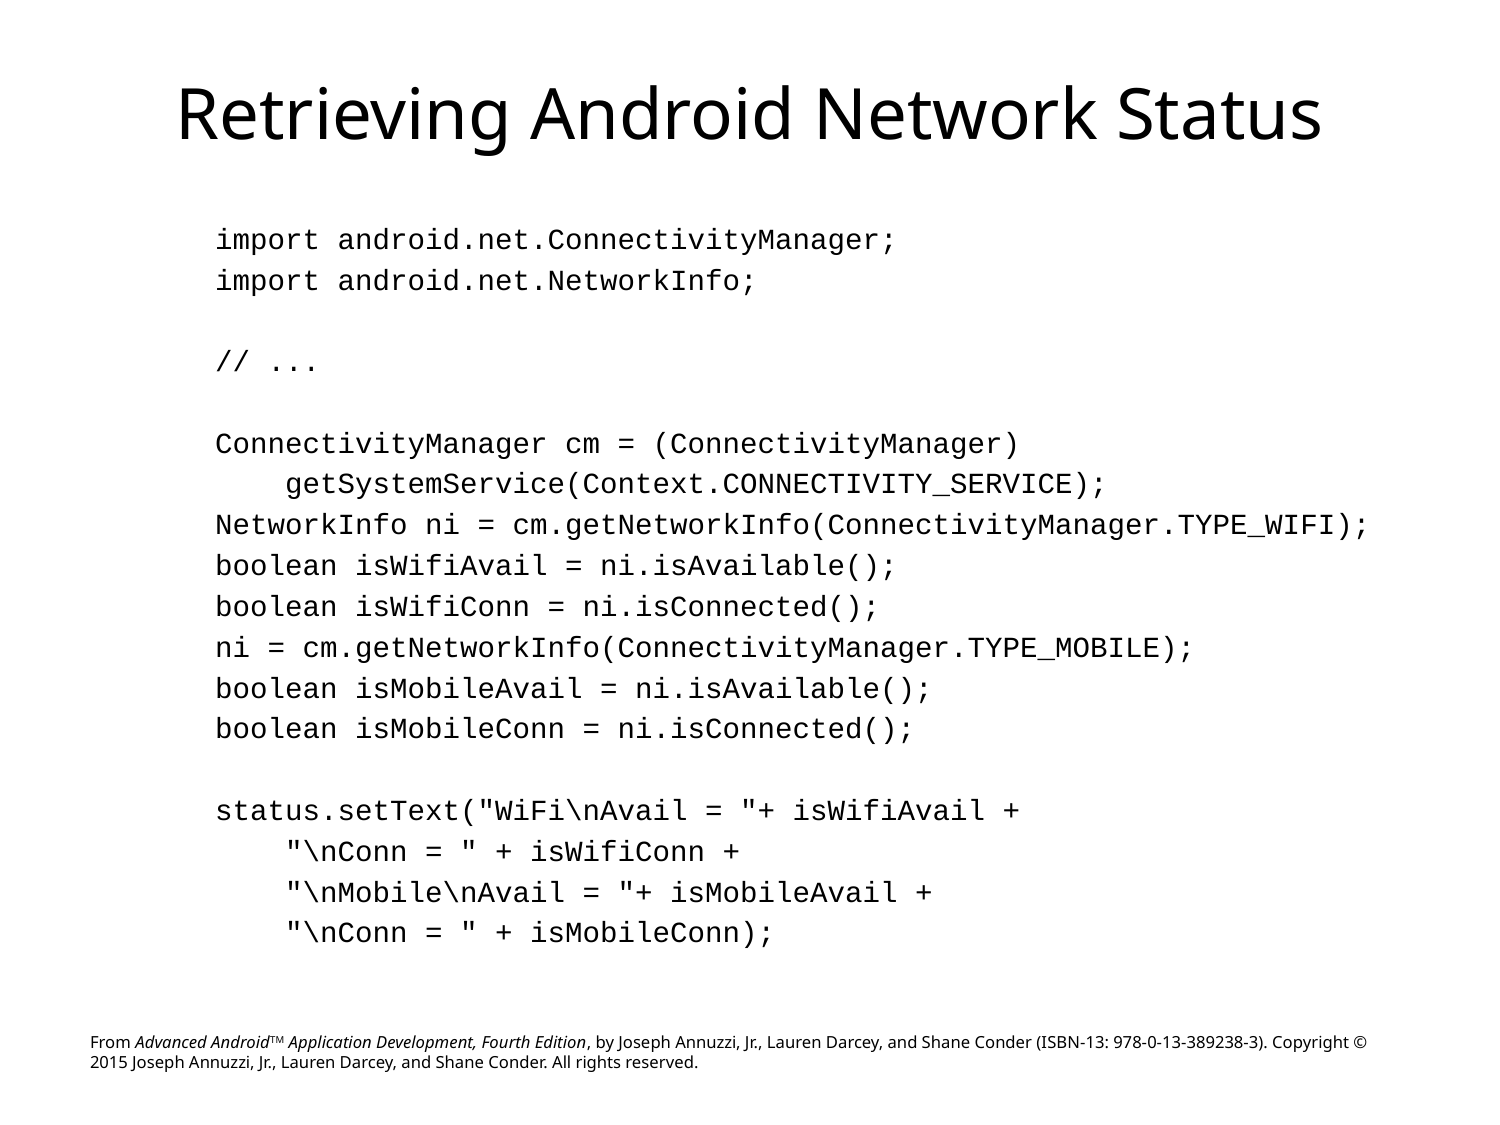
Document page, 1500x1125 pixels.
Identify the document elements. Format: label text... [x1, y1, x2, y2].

title Retrieving Android Network Status [75, 45, 1425, 188]
list import android.net.ConnectivityManager; import android.net.NetworkInfo; // ... ConnectivityManager cm = (ConnectivityManager) getSystemService(Context.CONNECTIVITY_SERVICE); NetworkInfo ni = cm.getNetworkInfo(ConnectivityManager.TYPE_WIFI); boolean isWifiAvail = ni.isAvailable(); boolean isWifiConn = ni.isConnected(); ni = cm.getNetworkInfo(ConnectivityManager.TYPE_MOBILE); boolean isMobileAvail = ni.isAvailable(); boolean isMobileConn = ni.isConnected(); status.setText("WiFi\nAvail = "+ isWifiAvail + "\nConn = " + isWifiConn + "\nMobile\nAvail = "+ isMobileAvail + "\nConn = " + isMobileConn); [75, 212, 1425, 1005]
footer From Advanced AndroidTM Application Development, Fourth Edition, by Joseph Annuzzi, Jr., Lauren Darcey, and Shane Conder (ISBN-13: 978-0-13-389238-3). Copyright © 2015 Joseph Annuzzi, Jr., Lauren Darcey, and Shane Conder. All rights reserved. [74, 1024, 1426, 1103]
